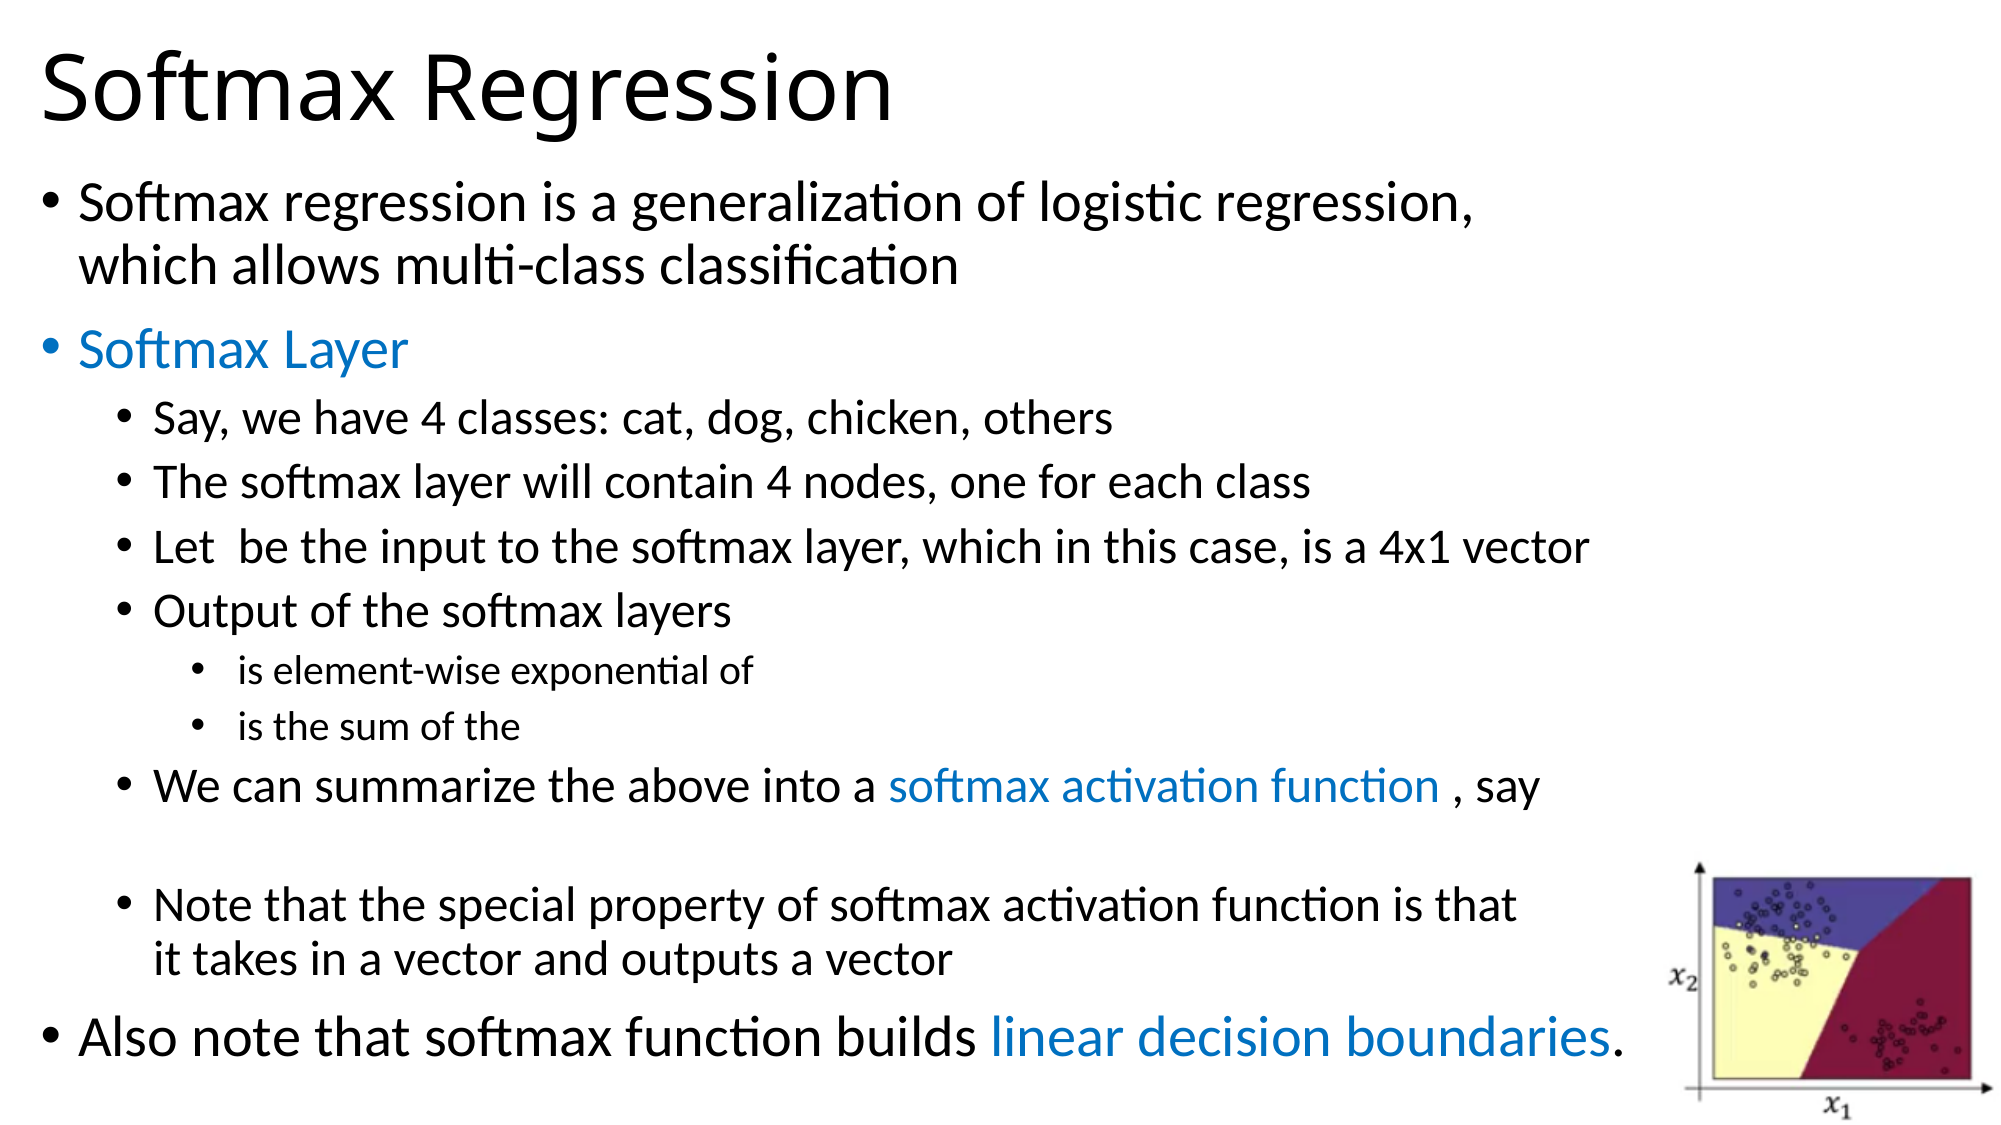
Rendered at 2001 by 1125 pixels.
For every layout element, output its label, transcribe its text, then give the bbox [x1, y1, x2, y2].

title Softmax Regression [25, 21, 1863, 161]
picture [1662, 851, 2000, 1125]
